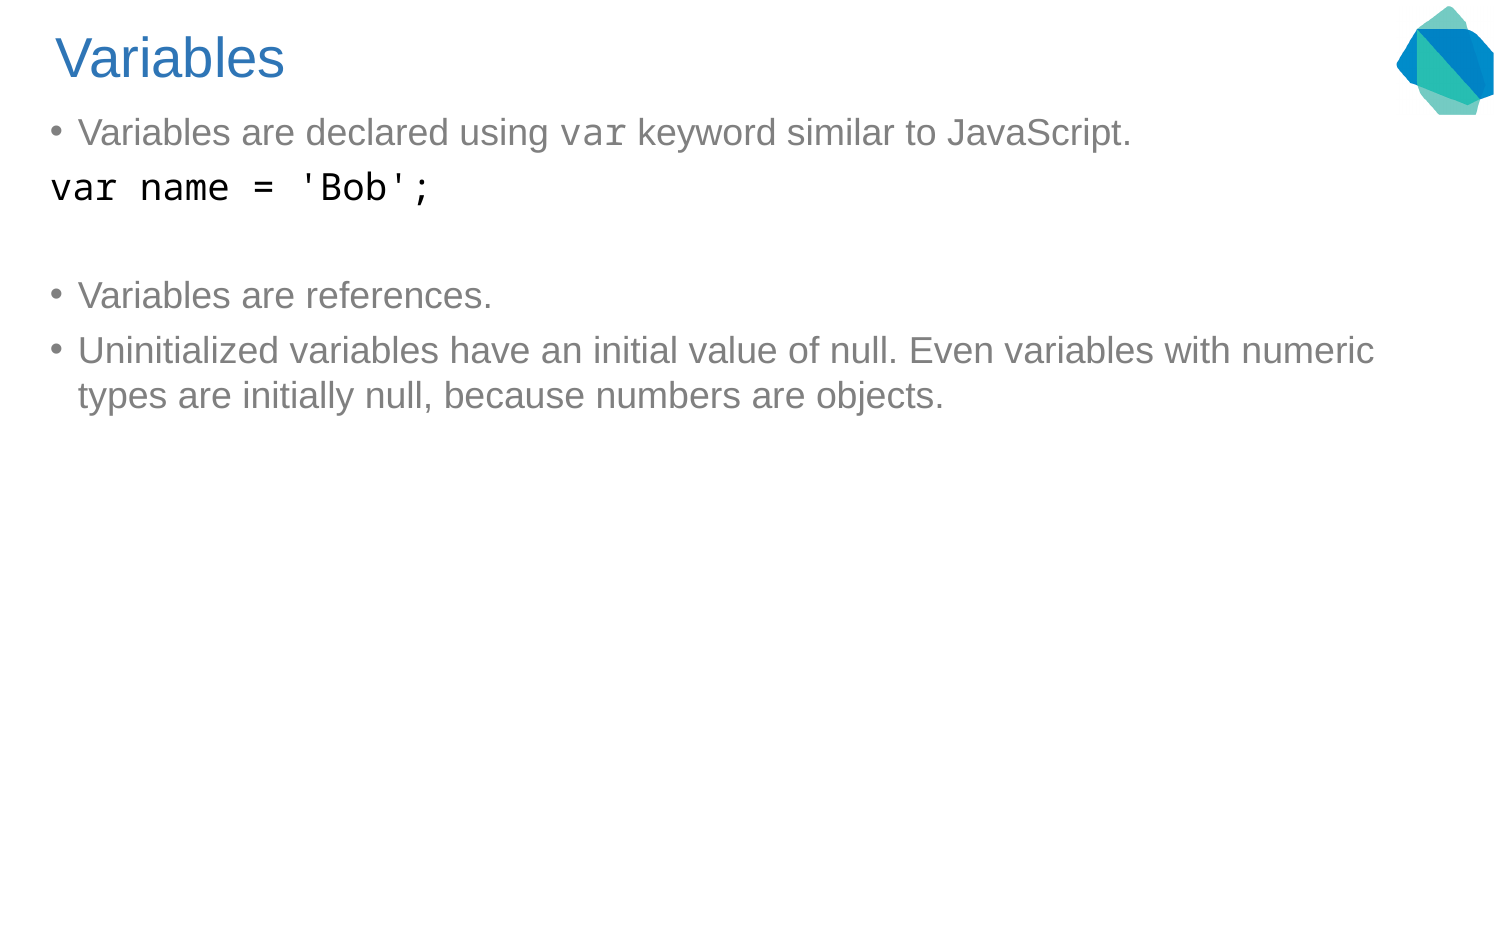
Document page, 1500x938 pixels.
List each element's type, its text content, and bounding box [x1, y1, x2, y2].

list Variables are declared using var keyword similar to JavaScript. var name = 'Bob'; Variables are references. Uninitialized variables have an initial value of null. Even variables with numeric types are initially null, because numbers are objects. [38, 102, 1477, 938]
title Variables [0, 0, 1500, 118]
